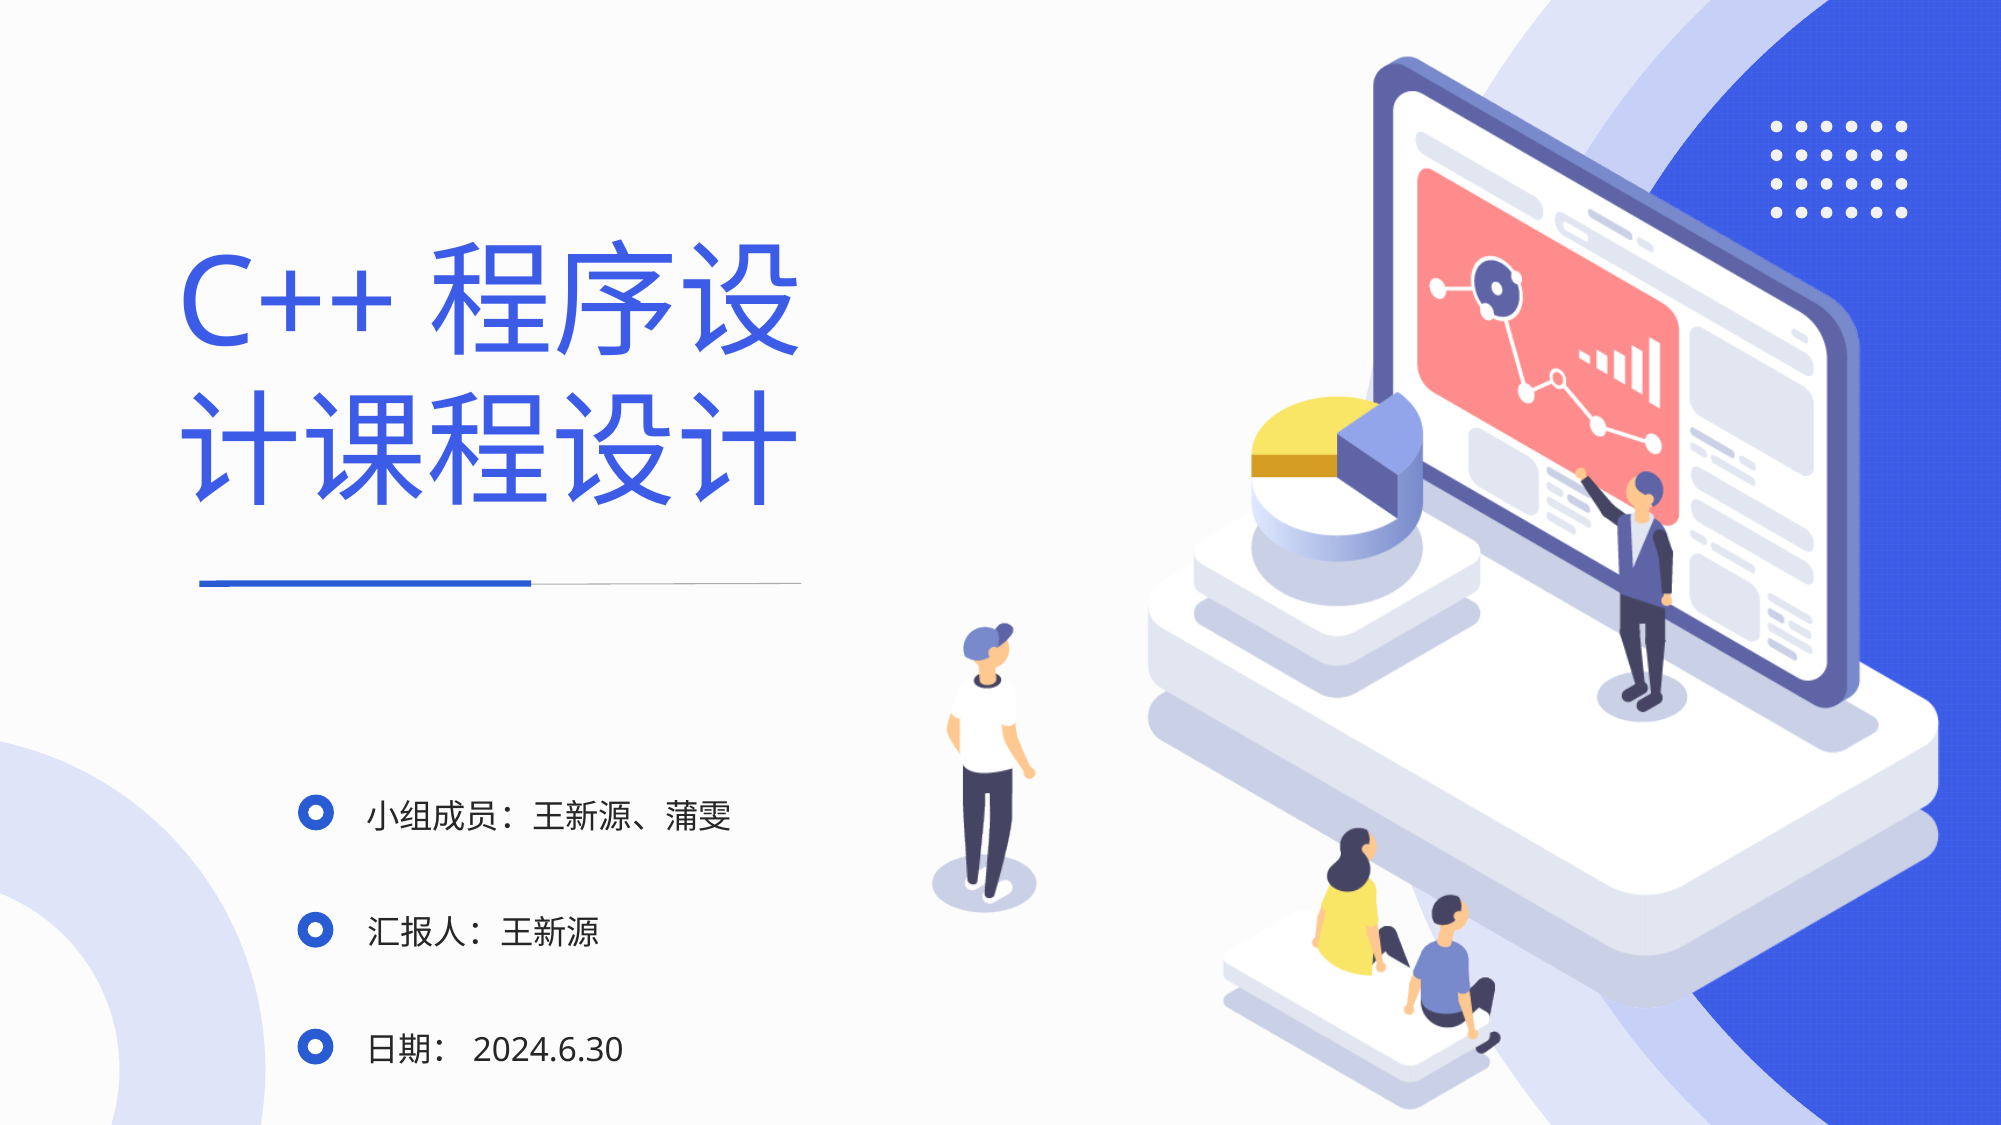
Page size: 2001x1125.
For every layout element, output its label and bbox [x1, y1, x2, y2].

picture [876, 11, 1962, 1125]
text_box [0, 0, 2000, 1125]
text_box [297, 794, 753, 1069]
